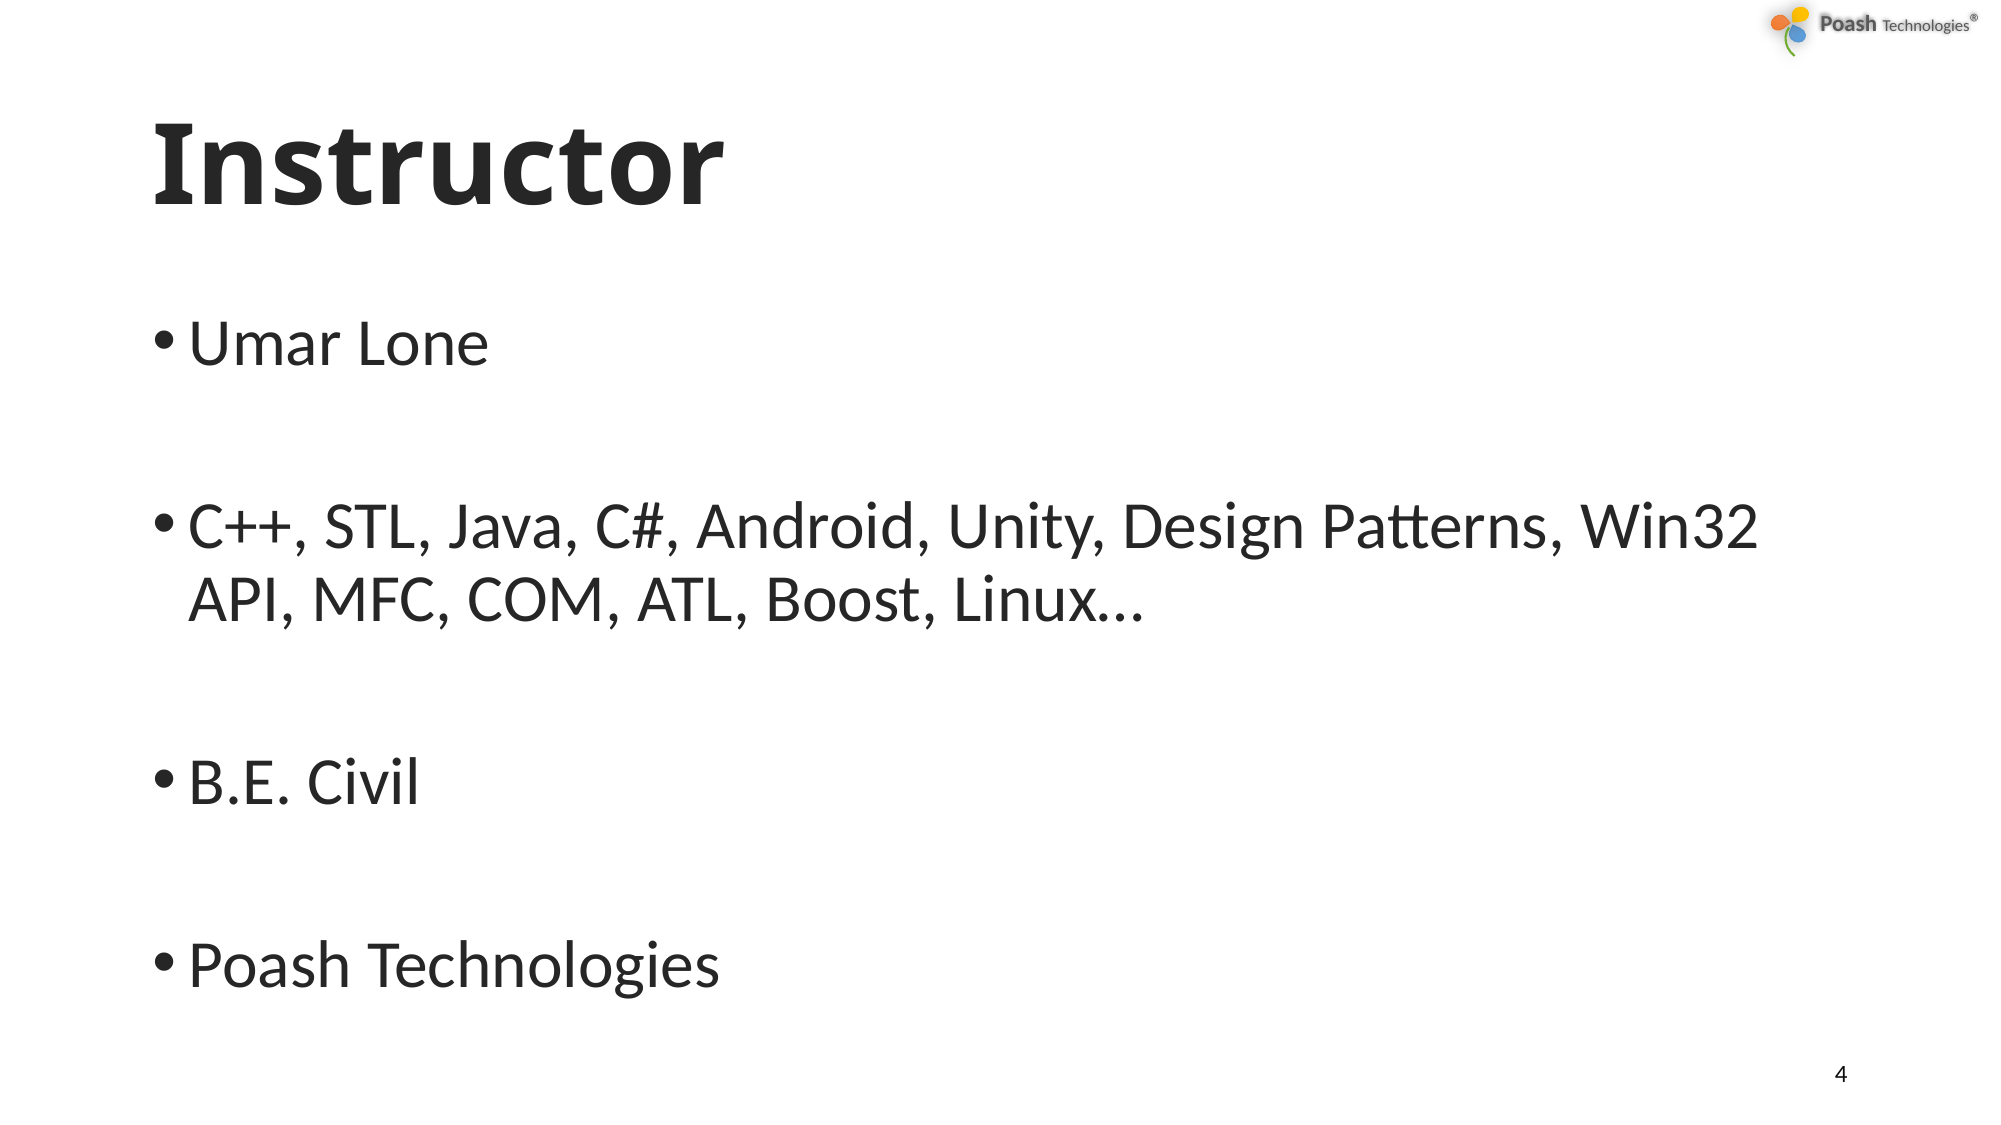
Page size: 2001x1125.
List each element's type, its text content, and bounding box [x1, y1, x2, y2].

slide_number 4 [1412, 1042, 1863, 1103]
list Umar Lone C++, STL, Java, C#, Android, Unity, Design Patterns, Win32 API, MFC, COM, ATL, Boost, Linux… B.E. Civil Poash Technologies [137, 299, 1863, 1014]
title Instructor [137, 59, 1863, 278]
